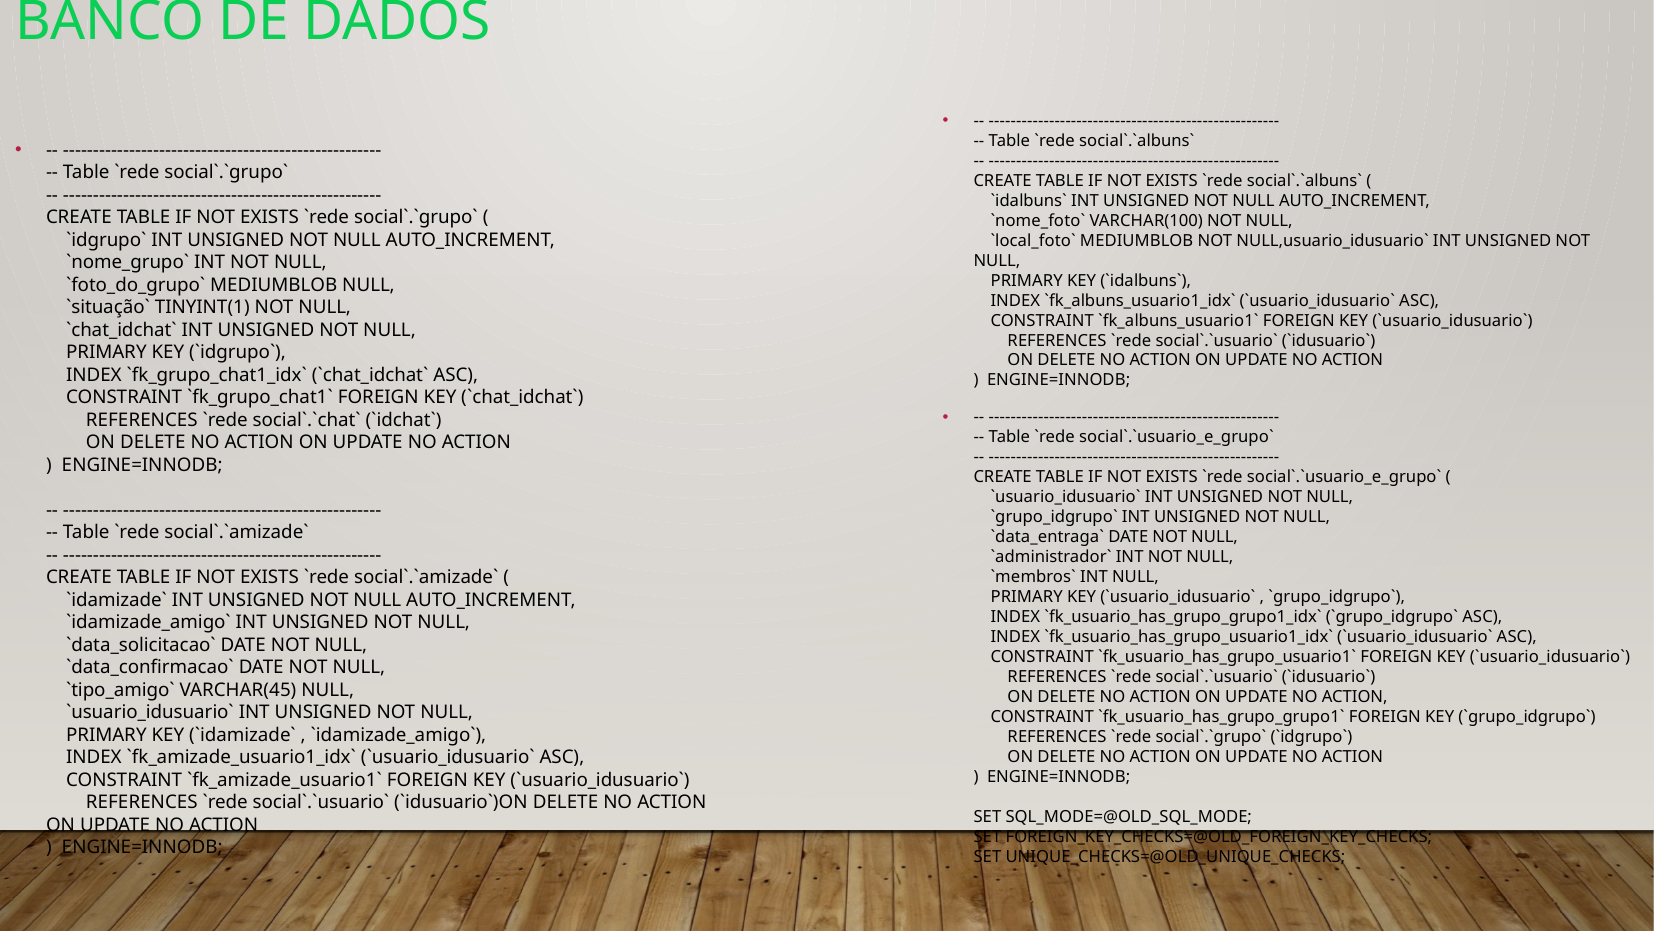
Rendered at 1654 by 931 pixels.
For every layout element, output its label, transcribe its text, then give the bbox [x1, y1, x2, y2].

list -- ----------------------------------------------------- -- Table `rede social`.`albuns` -- ----------------------------------------------------- CREATE TABLE IF NOT EXISTS `rede social`.`albuns` ( `idalbuns` INT UNSIGNED NOT NULL AUTO_INCREMENT, `nome_foto` VARCHAR(100) NOT NULL, `local_foto` MEDIUMBLOB NOT NULL,usuario_idusuario` INT UNSIGNED NOT NULL, PRIMARY KEY (`idalbuns`), INDEX `fk_albuns_usuario1_idx` (`usuario_idusuario` ASC), CONSTRAINT `fk_albuns_usuario1` FOREIGN KEY (`usuario_idusuario`) REFERENCES `rede social`.`usuario` (`idusuario`) ON DELETE NO ACTION ON UPDATE NO ACTION ) ENGINE=INNODB; -- ----------------------------------------------------- -- Table `rede social`.`usuario_e_grupo` -- ----------------------------------------------------- CREATE TABLE IF NOT EXISTS `rede social`.`usuario_e_grupo` ( `usuario_idusuario` INT UNSIGNED NOT NULL, `grupo_idgrupo` INT UNSIGNED NOT NULL, `data_entraga` DATE NOT NULL, `administrador` INT NOT NULL, `membros` INT NULL, PRIMARY KEY (`usuario_idusuario` , `grupo_idgrupo`), INDEX `fk_usuario_has_grupo_grupo1_idx` (`grupo_idgrupo` ASC), INDEX `fk_usuario_has_grupo_usuario1_idx` (`usuario_idusuario` ASC), CONSTRAINT `fk_usuario_has_grupo_usuario1` FOREIGN KEY (`usuario_idusuario`) REFERENCES `rede social`.`usuario` (`idusuario`) ON DELETE NO ACTION ON UPDATE NO ACTION, CONSTRAINT `fk_usuario_has_grupo_grupo1` FOREIGN KEY (`grupo_idgrupo`) REFERENCES `rede social`.`grupo` (`idgrupo`) ON DELETE NO ACTION ON UPDATE NO ACTION ) ENGINE=INNODB; SET SQL_MODE=@OLD_SQL_MODE; SET FOREIGN_KEY_CHECKS=@OLD_FOREIGN_KEY_CHECKS; SET UNIQUE_CHECKS=@OLD_UNIQUE_CHECKS; [927, 65, 1654, 927]
title Banco de Dados [0, 0, 1489, 140]
list -- ----------------------------------------------------- -- Table `rede social`.`grupo` -- ----------------------------------------------------- CREATE TABLE IF NOT EXISTS `rede social`.`grupo` ( `idgrupo` INT UNSIGNED NOT NULL AUTO_INCREMENT, `nome_grupo` INT NOT NULL, `foto_do_grupo` MEDIUMBLOB NULL, `situação` TINYINT(1) NOT NULL, `chat_idchat` INT UNSIGNED NOT NULL, PRIMARY KEY (`idgrupo`), INDEX `fk_grupo_chat1_idx` (`chat_idchat` ASC), CONSTRAINT `fk_grupo_chat1` FOREIGN KEY (`chat_idchat`) REFERENCES `rede social`.`chat` (`idchat`) ON DELETE NO ACTION ON UPDATE NO ACTION ) ENGINE=INNODB; -- ----------------------------------------------------- -- Table `rede social`.`amizade` -- ----------------------------------------------------- CREATE TABLE IF NOT EXISTS `rede social`.`amizade` ( `idamizade` INT UNSIGNED NOT NULL AUTO_INCREMENT, `idamizade_amigo` INT UNSIGNED NOT NULL, `data_solicitacao` DATE NOT NULL, `data_confirmacao` DATE NOT NULL, `tipo_amigo` VARCHAR(45) NULL, `usuario_idusuario` INT UNSIGNED NOT NULL, PRIMARY KEY (`idamizade` , `idamizade_amigo`), INDEX `fk_amizade_usuario1_idx` (`usuario_idusuario` ASC), CONSTRAINT `fk_amizade_usuario1` FOREIGN KEY (`usuario_idusuario`) REFERENCES `rede social`.`usuario` (`idusuario`)ON DELETE NO ACTION ON UPDATE NO ACTION ) ENGINE=INNODB; [0, 130, 726, 926]
picture [0, 830, 1654, 931]
